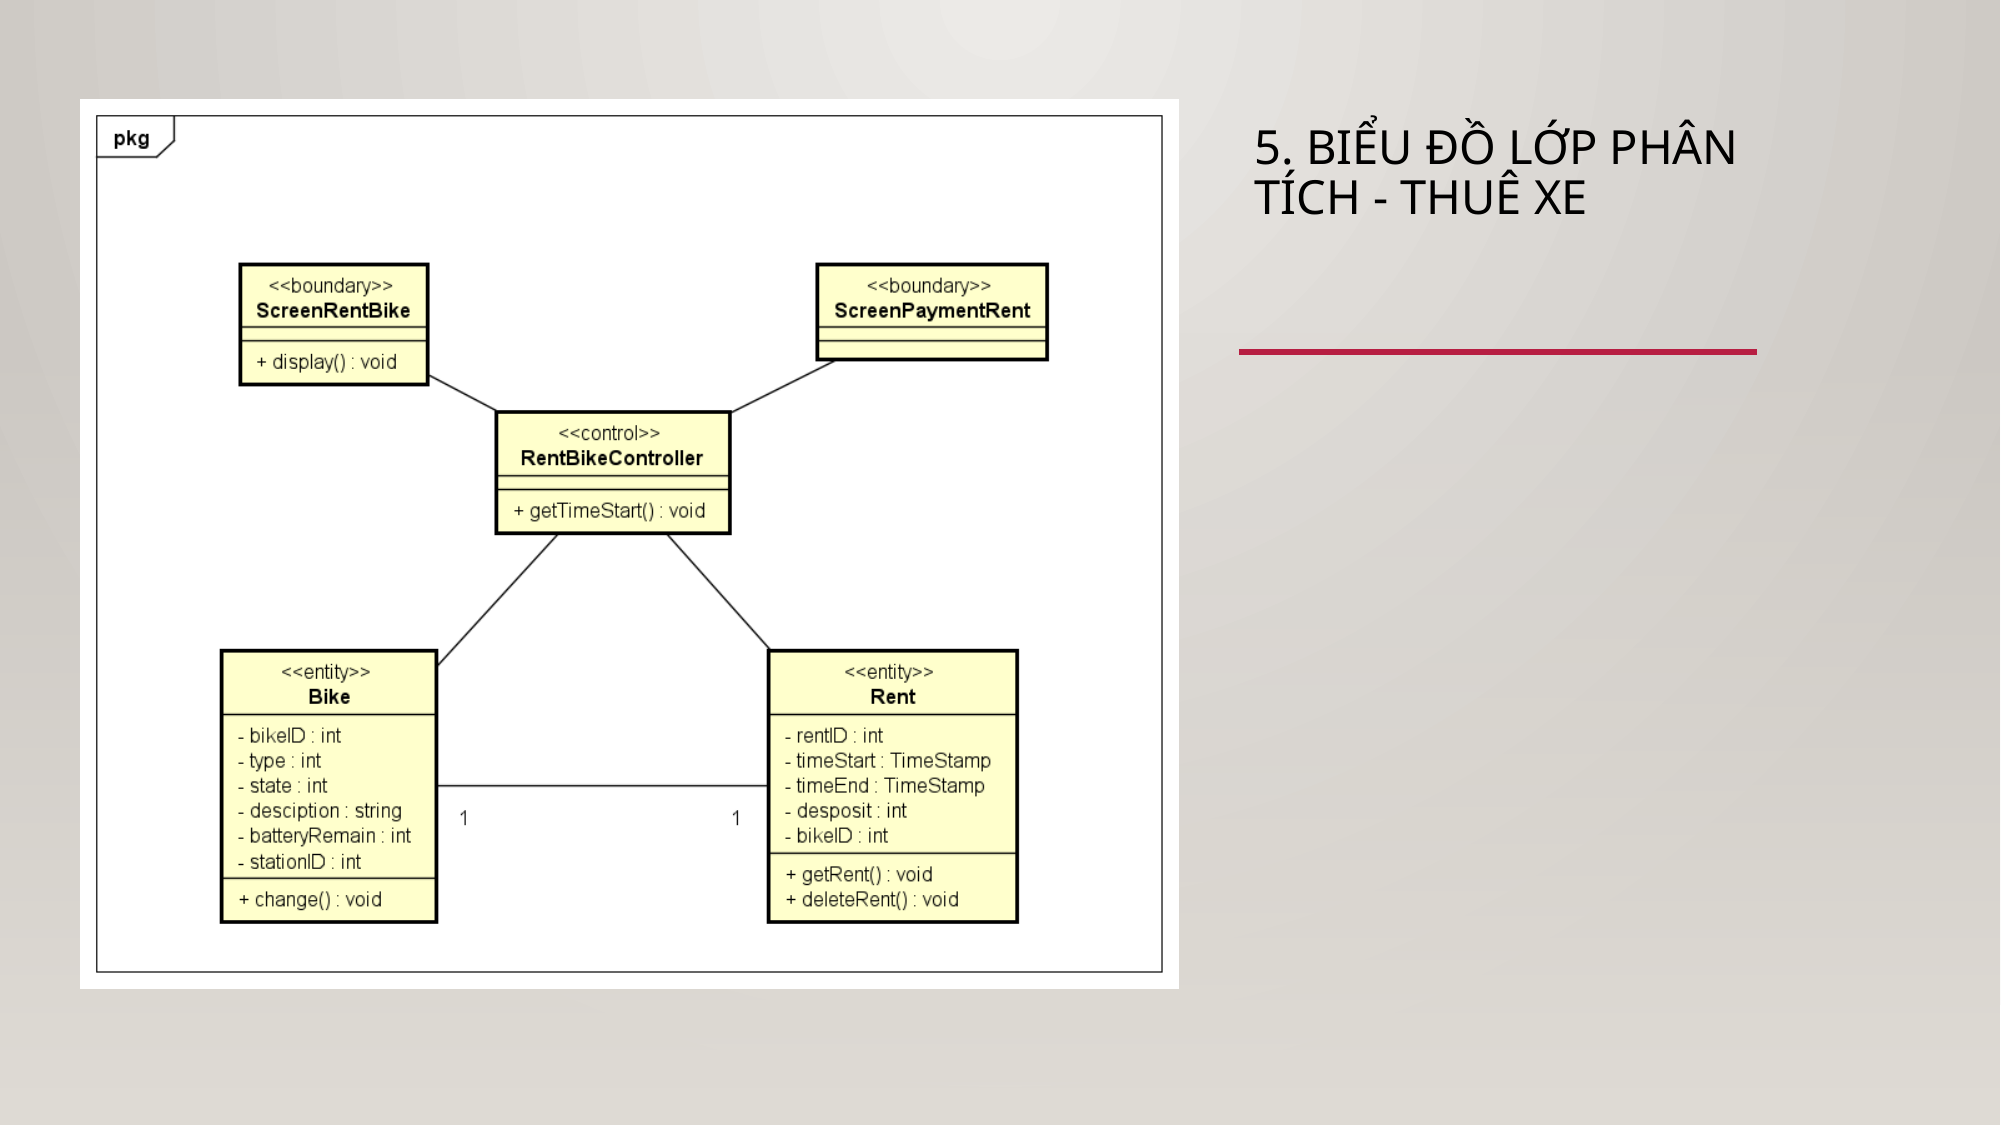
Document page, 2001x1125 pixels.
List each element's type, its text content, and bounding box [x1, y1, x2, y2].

text_box [0, 330, 2000, 1125]
text_box [0, 0, 2000, 330]
picture [80, 99, 1179, 989]
title 5. Biểu đồ lớp phân tích - Thuê xe [1239, 116, 1758, 332]
